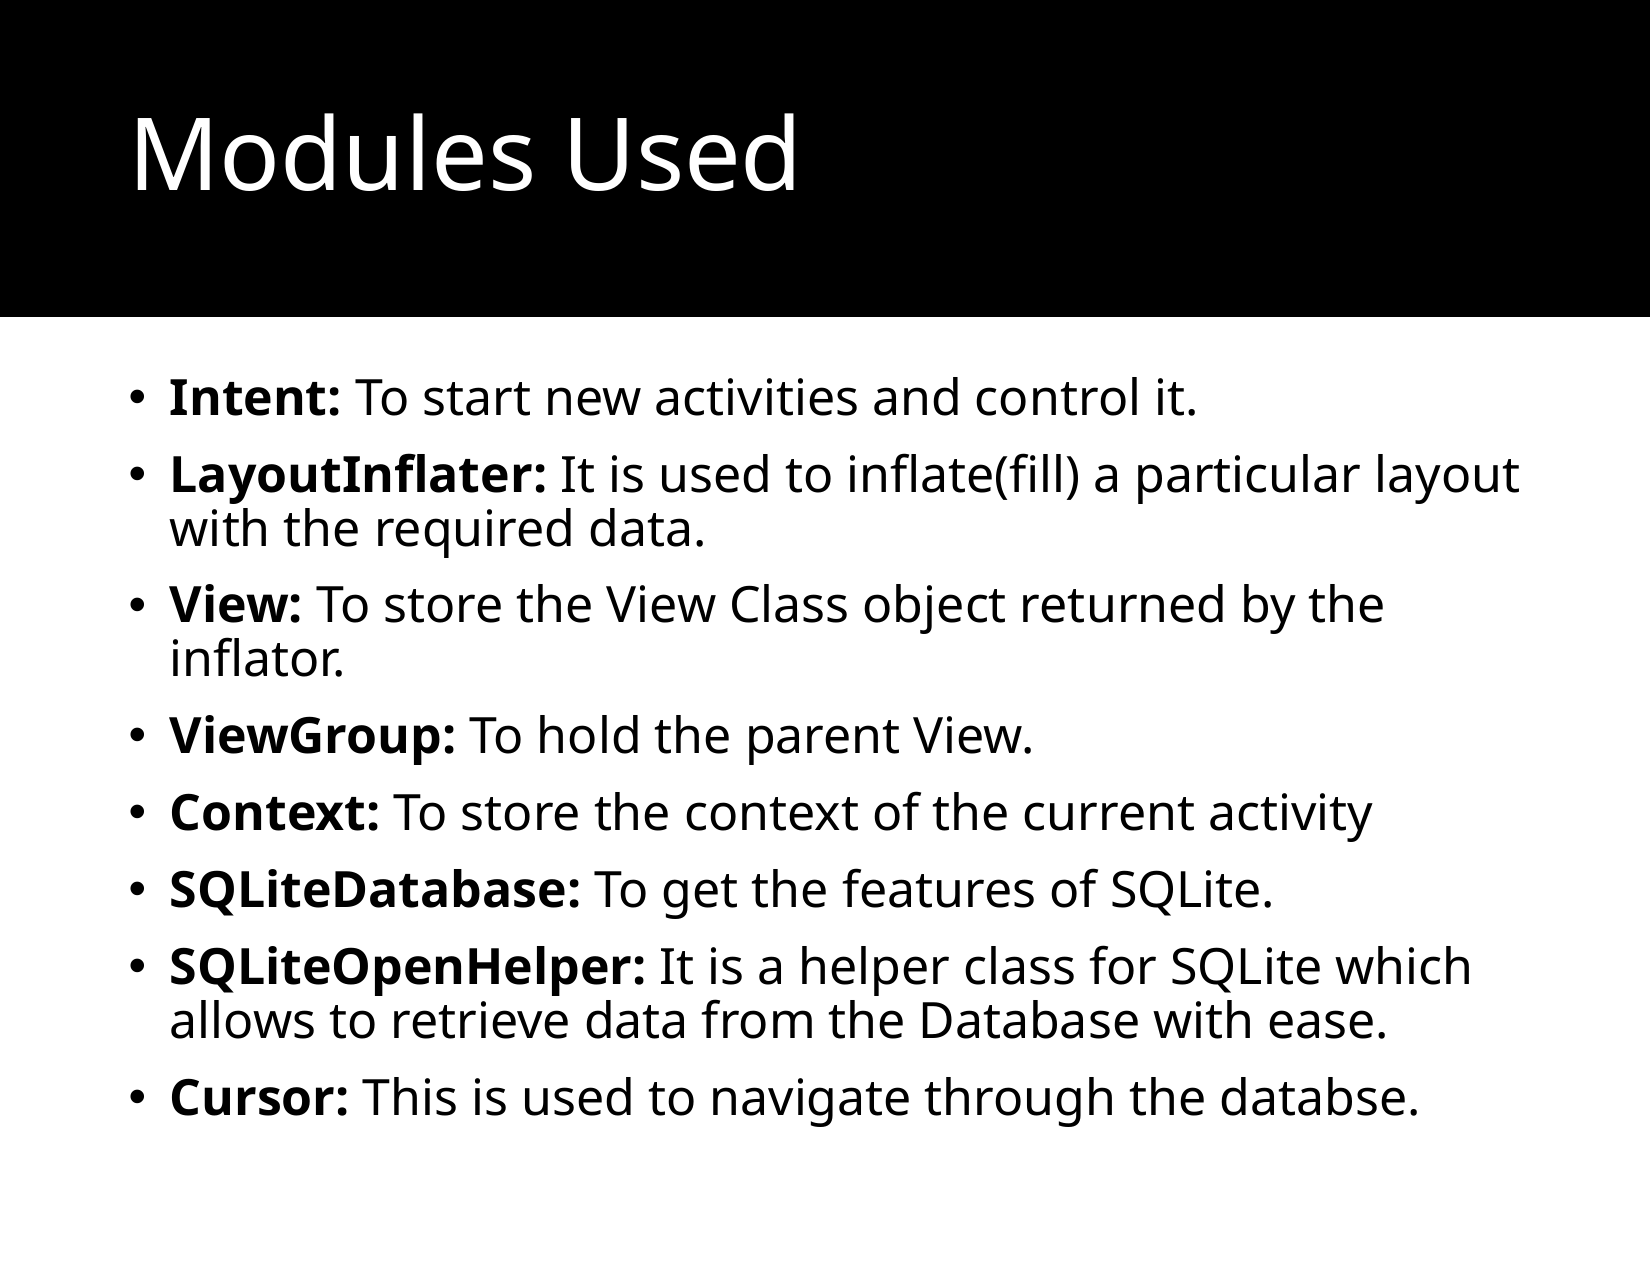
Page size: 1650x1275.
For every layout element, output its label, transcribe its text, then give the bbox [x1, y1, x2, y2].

text_box [0, 0, 1650, 317]
list Intent: To start new activities and control it. LayoutInflater: It is used to inflate(fill) a particular layout with the required data. View: To store the View Class object returned by the inflator. ViewGroup: To hold the parent View. Context: To store the context of the current activity SQLiteDatabase: To get the features of SQLite. SQLiteOpenHelper: It is a helper class for SQLite which allows to retrieve data from the Database with ease. Cursor: This is used to navigate through the databse. [113, 364, 1537, 1166]
title Modules Used [113, 35, 1537, 282]
